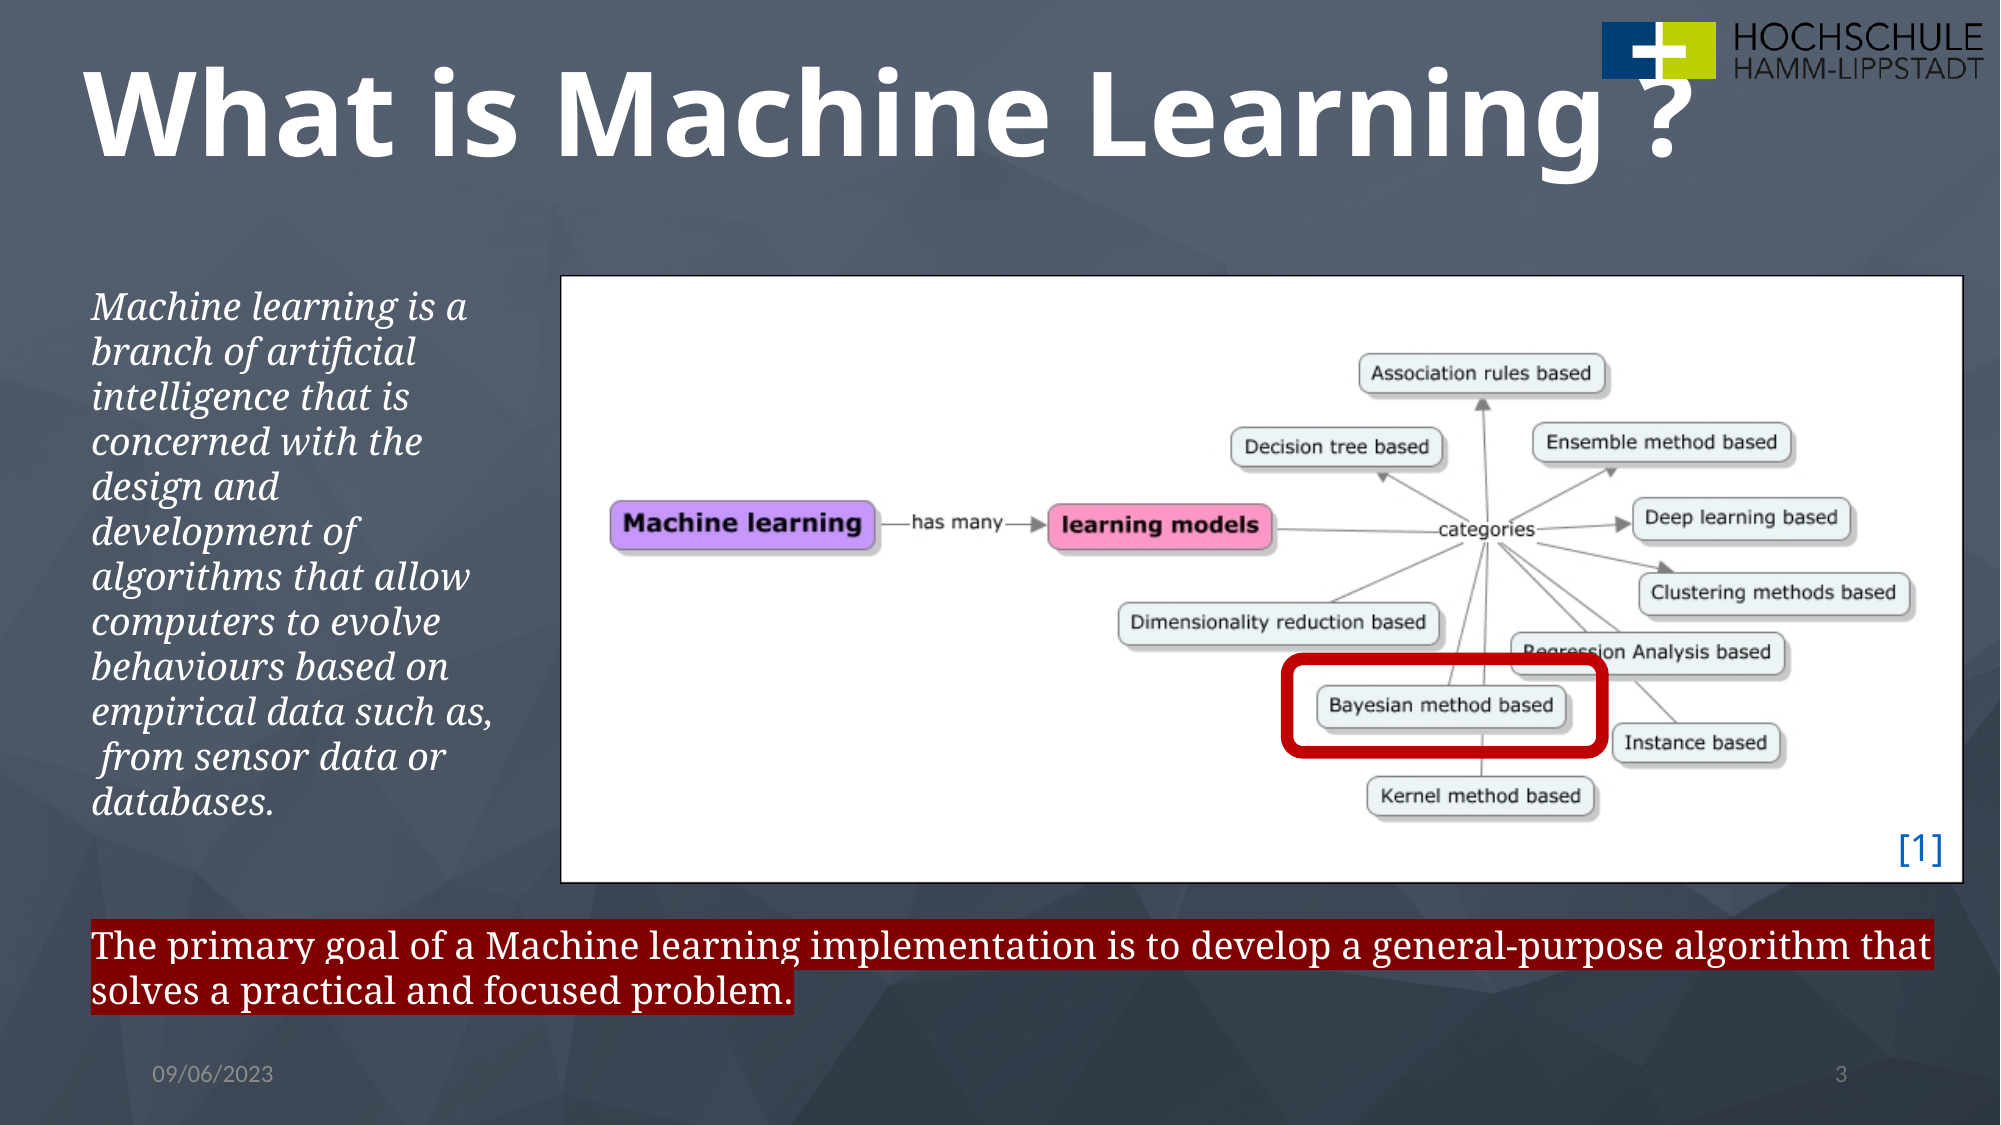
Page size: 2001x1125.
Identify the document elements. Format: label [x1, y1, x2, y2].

picture [0, 0, 2000, 1125]
text_box [560, 275, 1984, 884]
